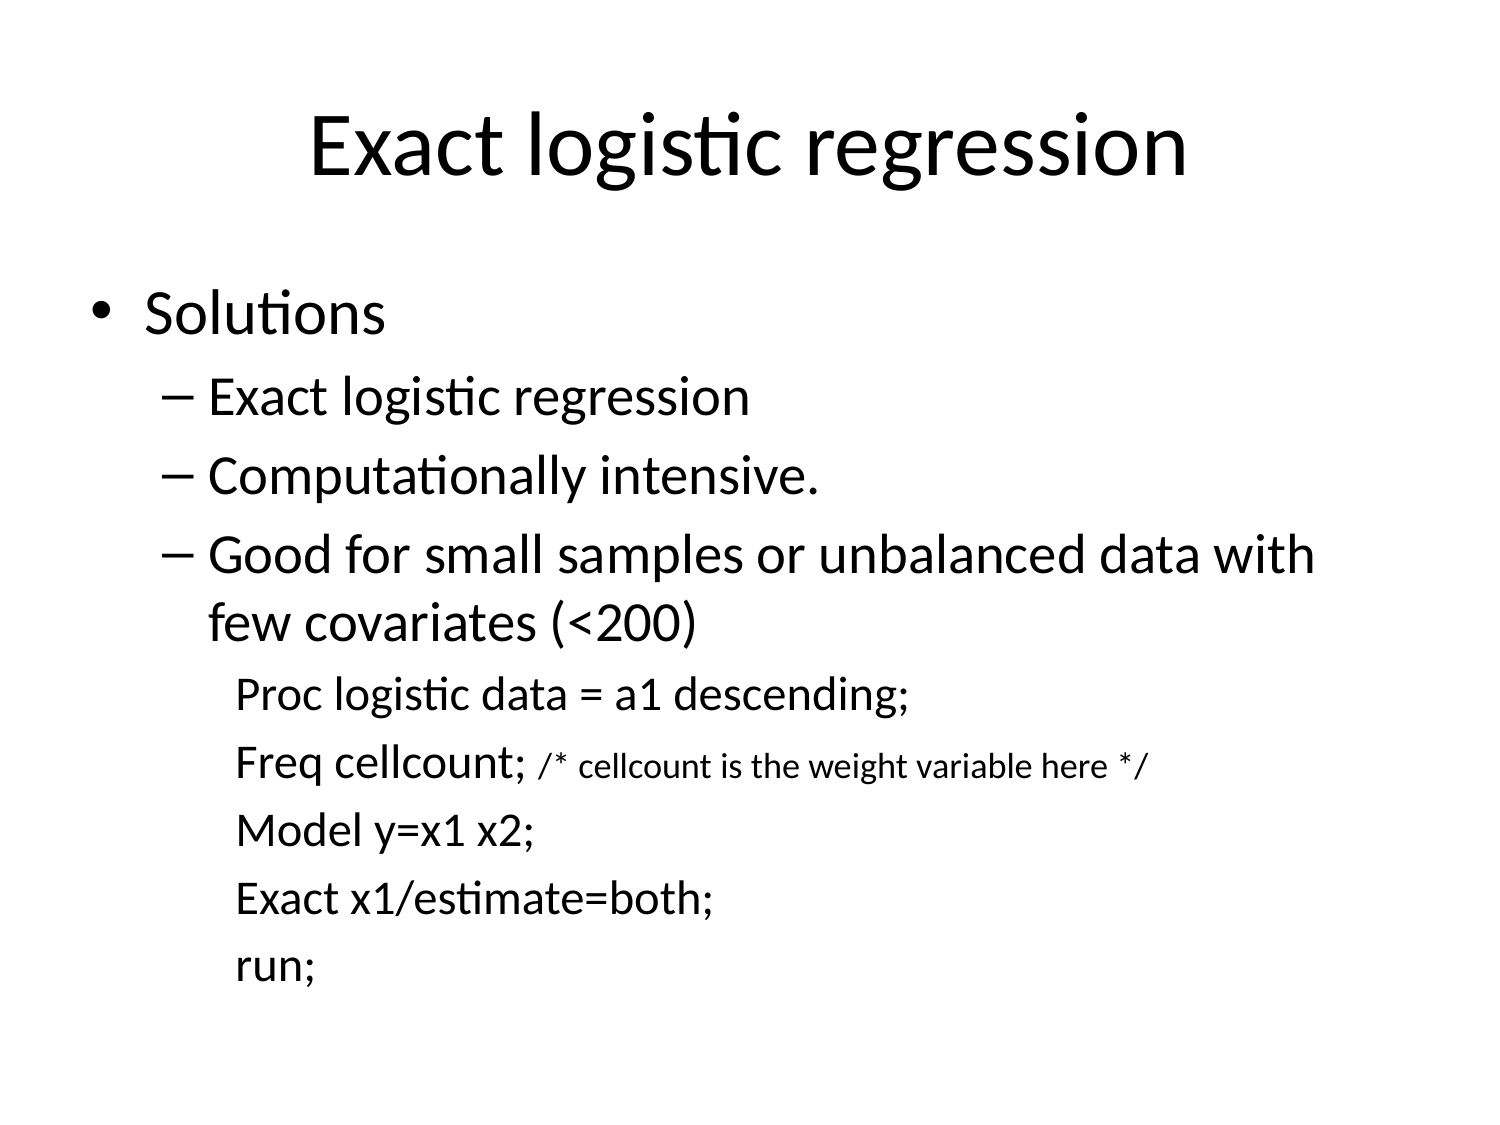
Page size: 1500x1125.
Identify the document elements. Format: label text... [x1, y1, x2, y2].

title Exact logistic regression [75, 45, 1425, 233]
list Solutions Exact logistic regression Computationally intensive. Good for small samples or unbalanced data with few covariates (<200) Proc logistic data = a1 descending; Freq cellcount; /* cellcount is the weight variable here */ Model y=x1 x2; Exact x1/estimate=both; run; [75, 262, 1425, 1005]
